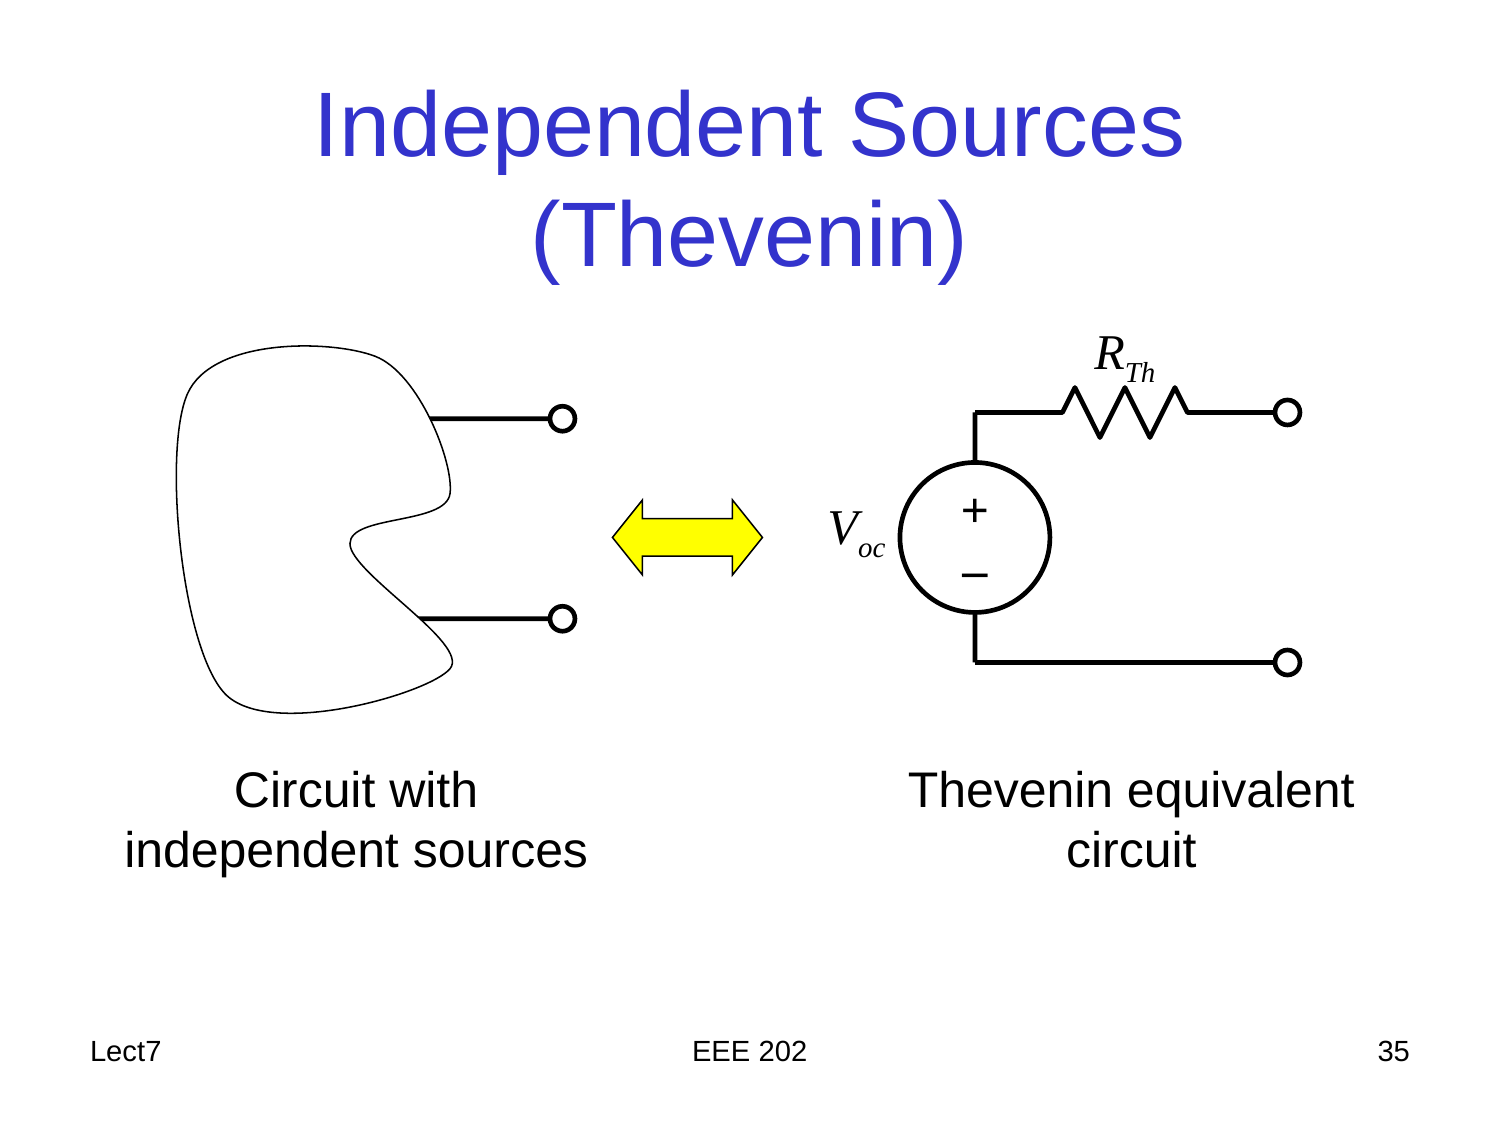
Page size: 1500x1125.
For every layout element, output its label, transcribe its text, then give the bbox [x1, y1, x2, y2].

text_box [612, 499, 763, 575]
text_box [176, 345, 453, 714]
slide_number Lect7 [75, 1025, 388, 1100]
footer EEE 202 [512, 1025, 988, 1100]
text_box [374, 605, 576, 632]
slide_number 35 [1112, 1025, 1425, 1100]
text_box Circuit with independent sources [99, 749, 613, 885]
title Independent Sources (Thevenin) [75, 37, 1425, 313]
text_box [374, 405, 576, 432]
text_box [787, 312, 1388, 886]
